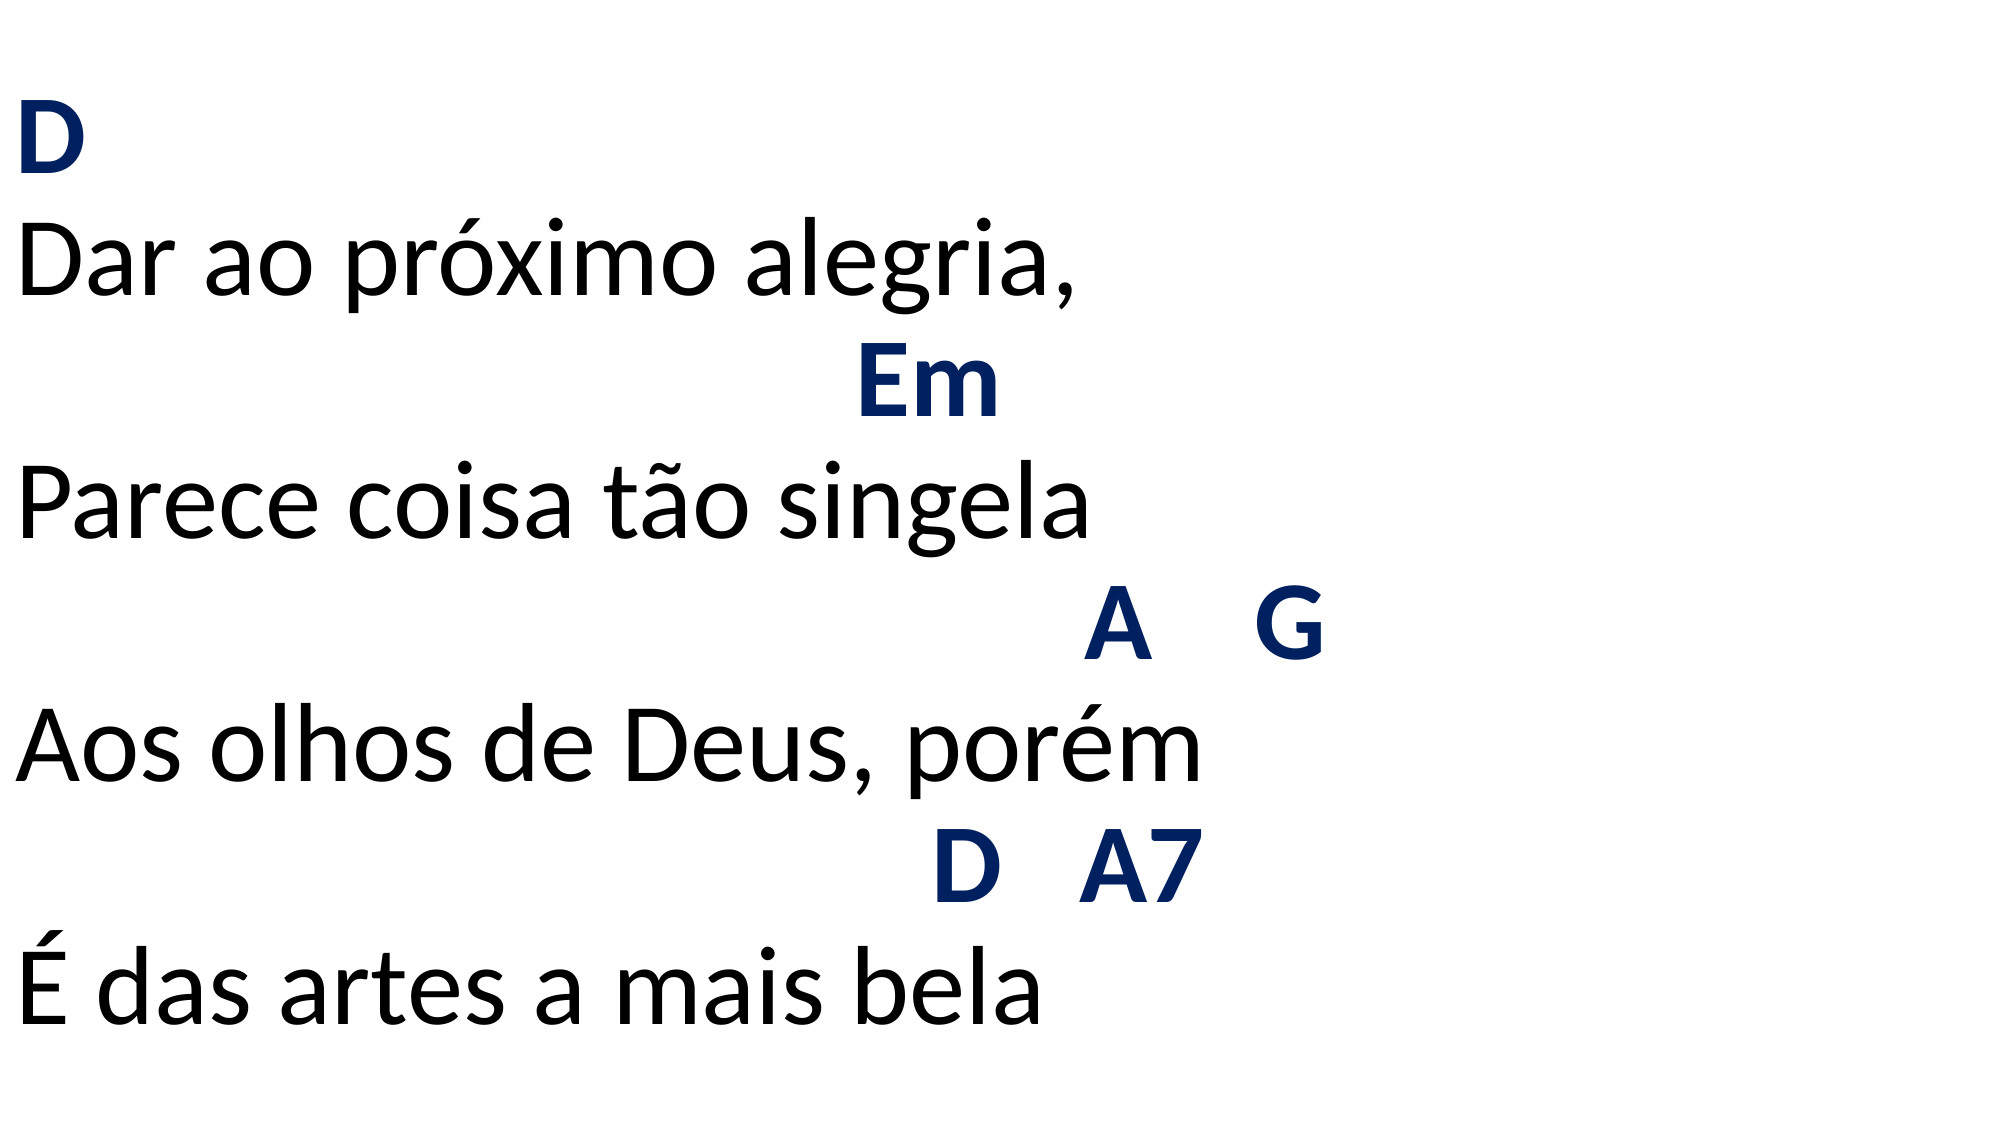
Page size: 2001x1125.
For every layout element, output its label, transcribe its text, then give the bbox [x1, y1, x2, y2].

title D Dar ao próximo alegria, Em Parece coisa tão singela A G Aos olhos de Deus, porém D A7 É das artes a mais bela [0, 0, 2000, 1125]
